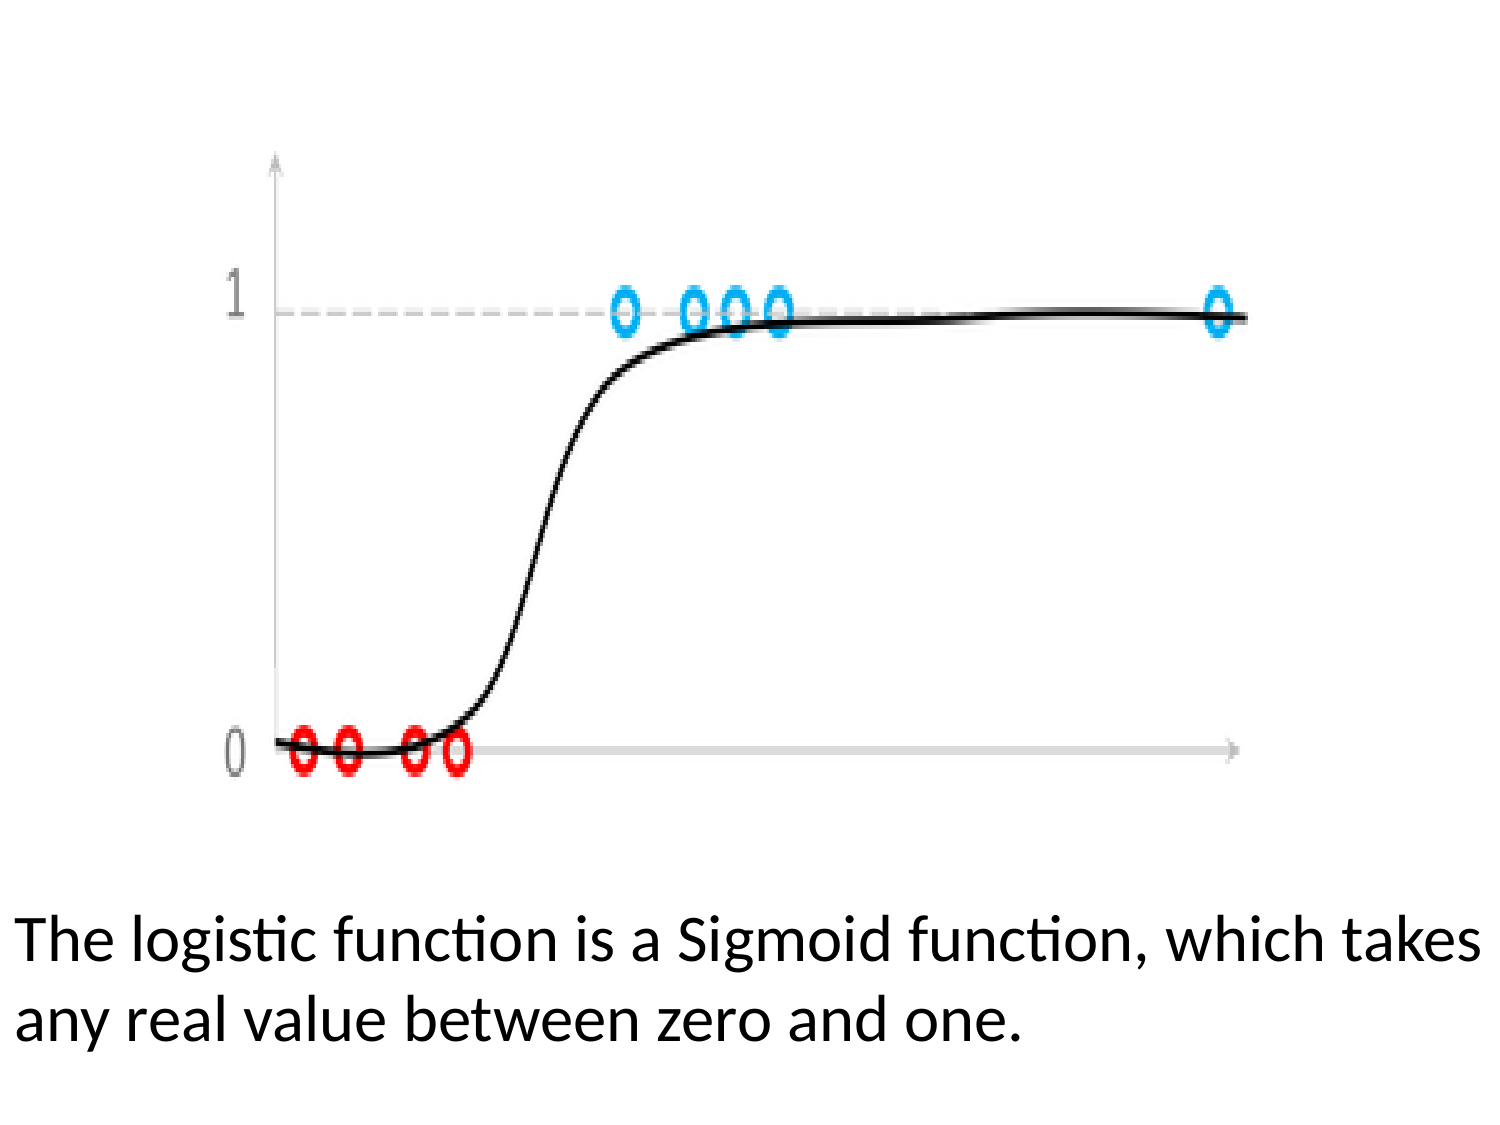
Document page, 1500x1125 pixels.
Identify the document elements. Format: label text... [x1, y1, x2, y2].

text_box The logistic function is a Sigmoid function, which takes any real value between zero and one. [0, 887, 1500, 1063]
picture [0, 0, 1500, 826]
